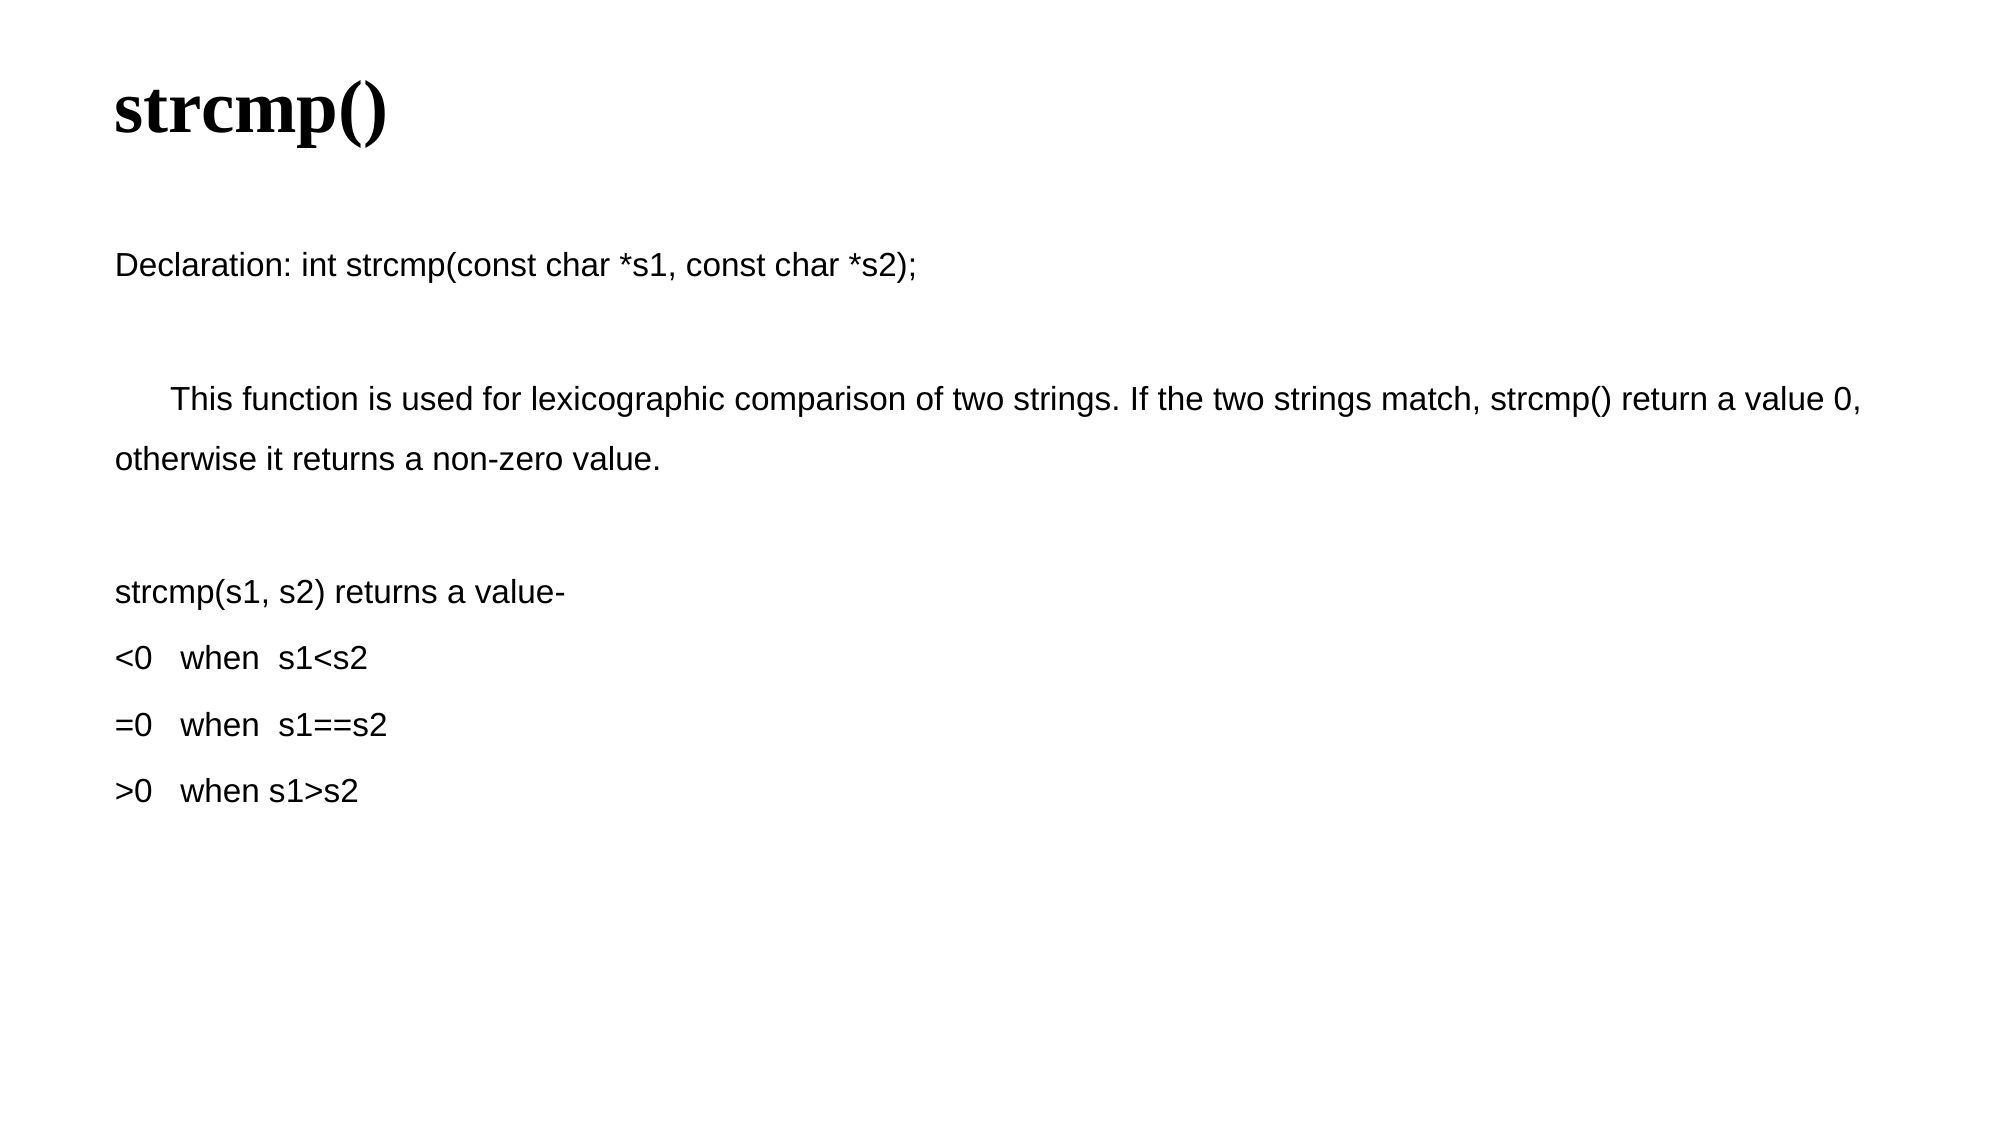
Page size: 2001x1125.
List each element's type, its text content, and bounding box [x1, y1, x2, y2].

list strcmp() Declaration: int strcmp(const char *s1, const char *s2); This function is used for lexicographic comparison of two strings. If the two strings match, strcmp() return a value 0, otherwise it returns a non-zero value. strcmp(s1, s2) returns a value- <0 when s1<s2 =0 when s1==s2 >0 when s1>s2 [99, 49, 1901, 1062]
